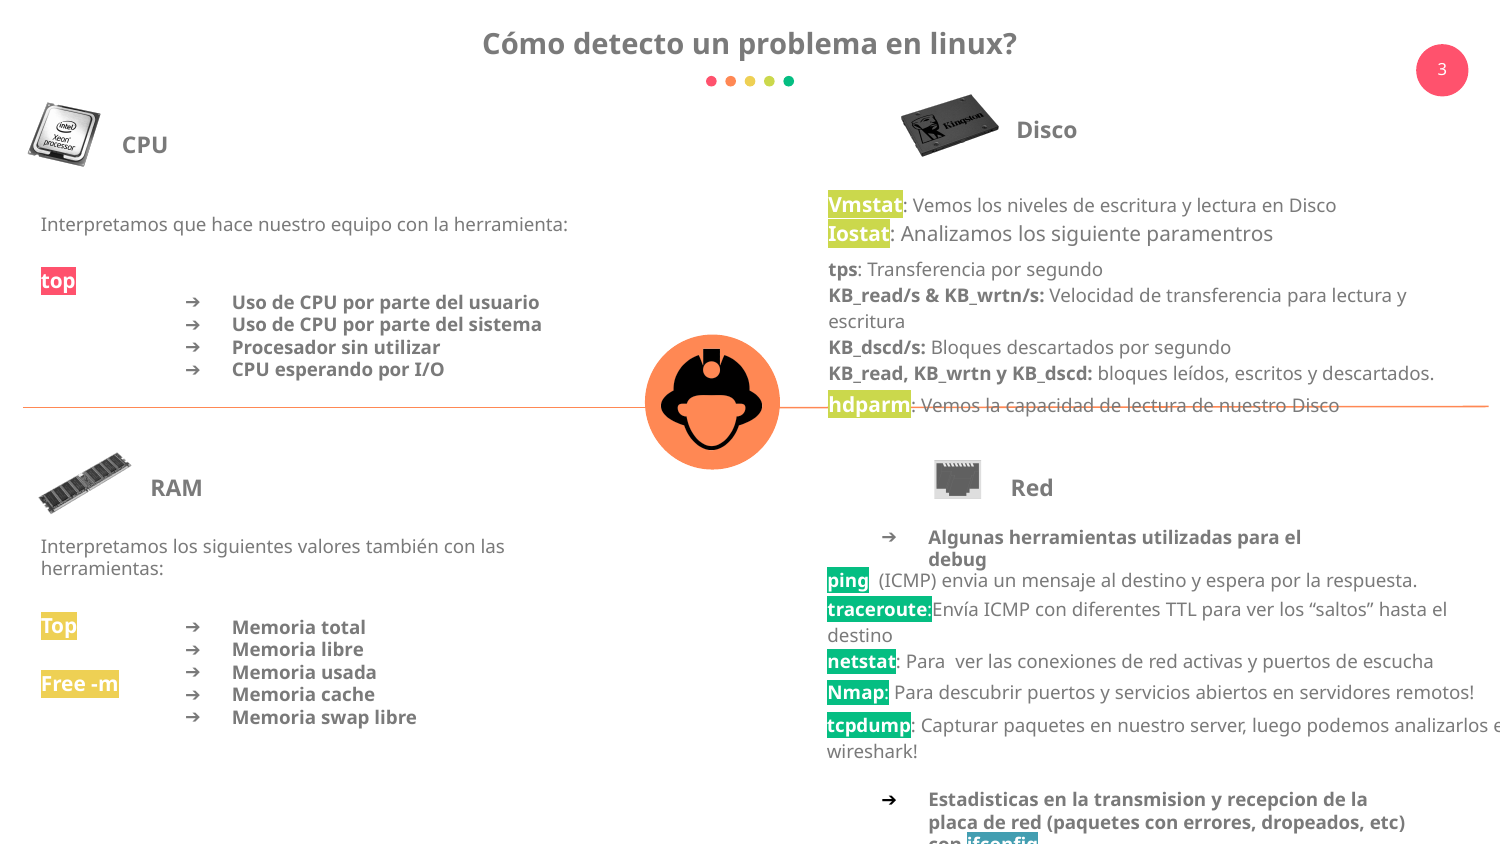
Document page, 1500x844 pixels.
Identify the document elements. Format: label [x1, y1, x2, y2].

text_box [768, 363, 780, 441]
text_box [27, 101, 207, 153]
text_box [813, 117, 1466, 491]
text_box [677, 460, 748, 470]
text_box [679, 334, 747, 344]
text_box [644, 374, 653, 406]
text_box [897, 72, 1102, 115]
picture [658, 345, 765, 453]
text_box [933, 453, 1081, 505]
text_box [0, 19, 1500, 87]
text_box [25, 517, 673, 691]
text_box [35, 446, 236, 515]
text_box [811, 510, 1500, 819]
text_box [25, 154, 673, 365]
text_box [646, 416, 653, 434]
